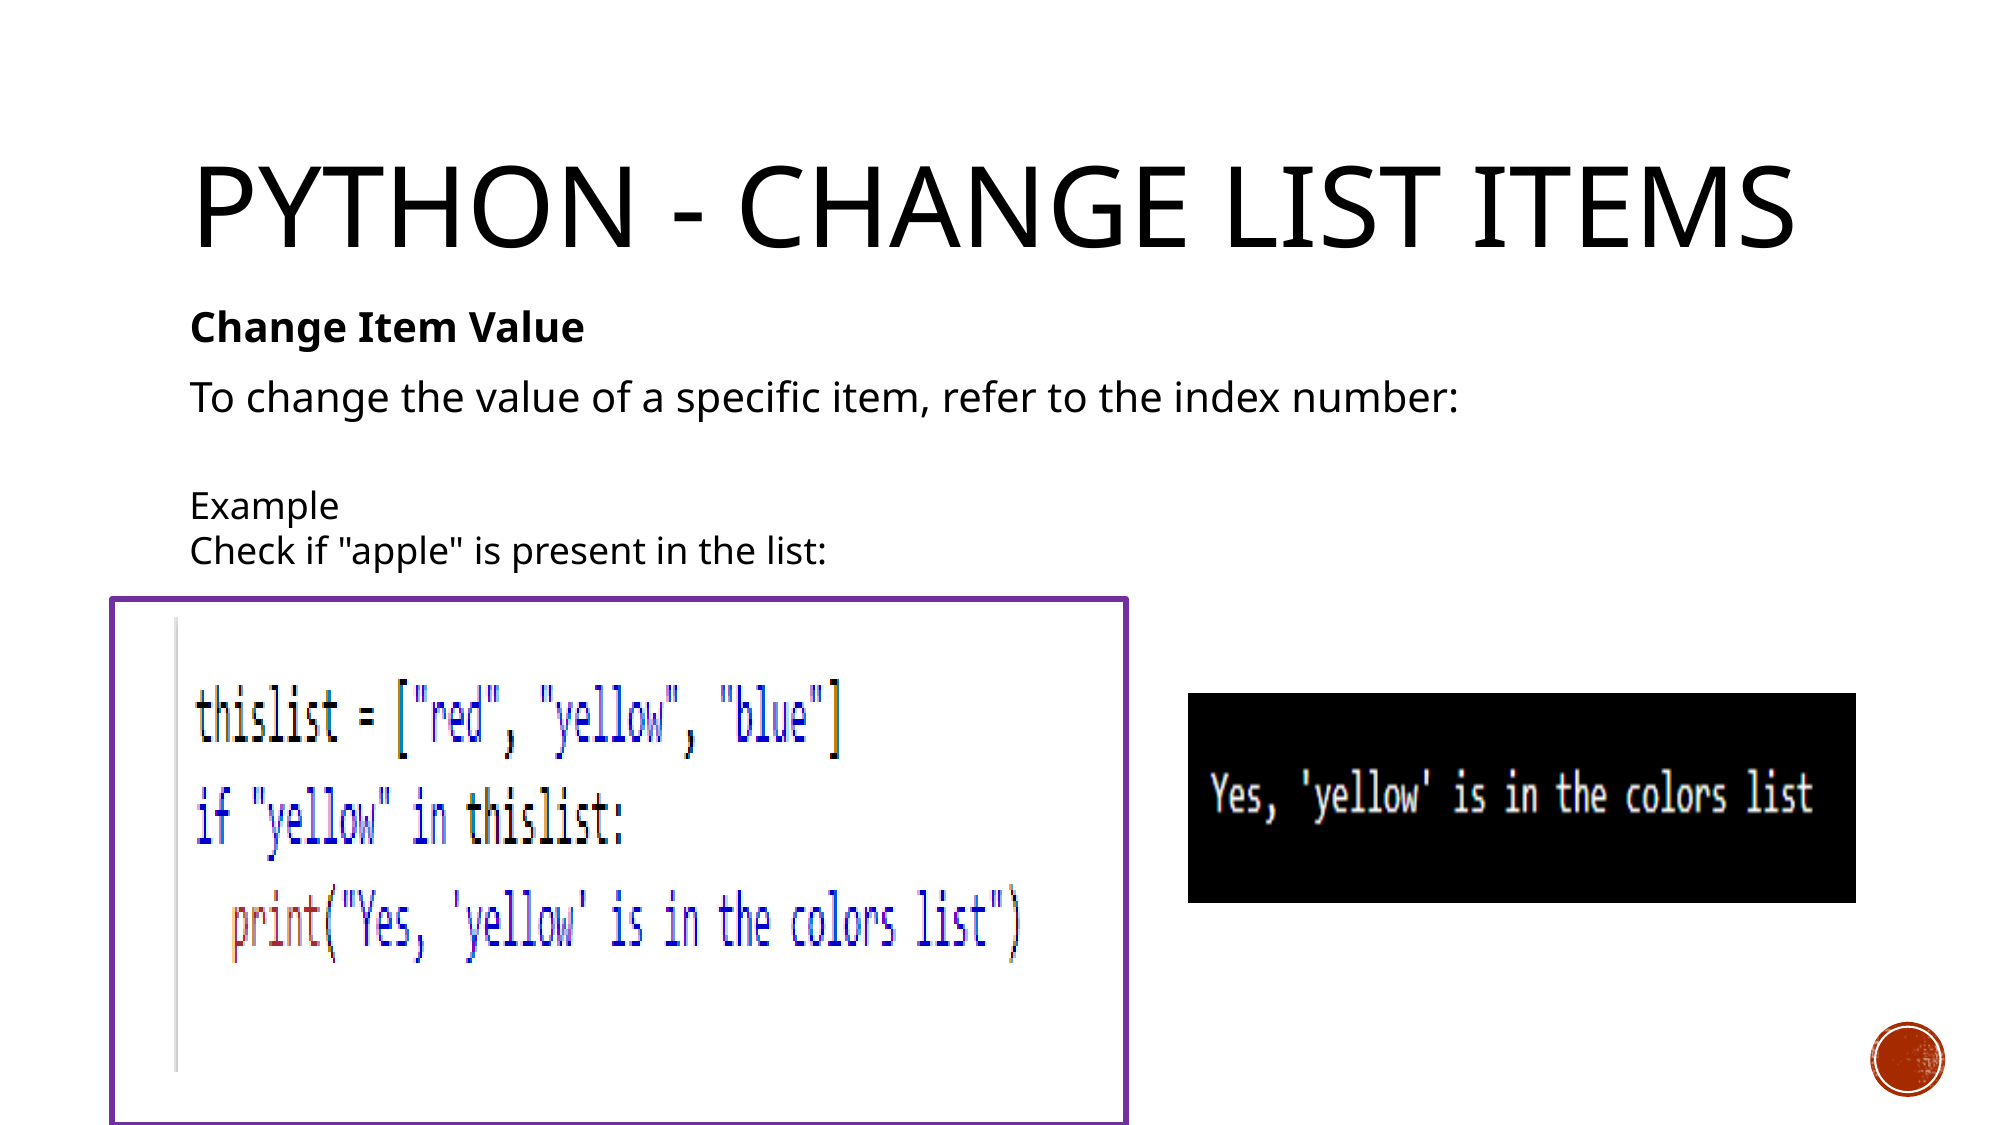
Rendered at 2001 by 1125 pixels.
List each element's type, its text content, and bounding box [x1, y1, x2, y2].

text_box [111, 598, 1127, 1125]
list Change Item Value To change the value of a specific item, refer to the index number: [174, 298, 1480, 563]
text_box Example Check if "apple" is present in the list: [174, 474, 1175, 580]
picture [174, 617, 1040, 1072]
title Python - Change List Items [175, 79, 1826, 344]
picture [1188, 693, 1856, 903]
